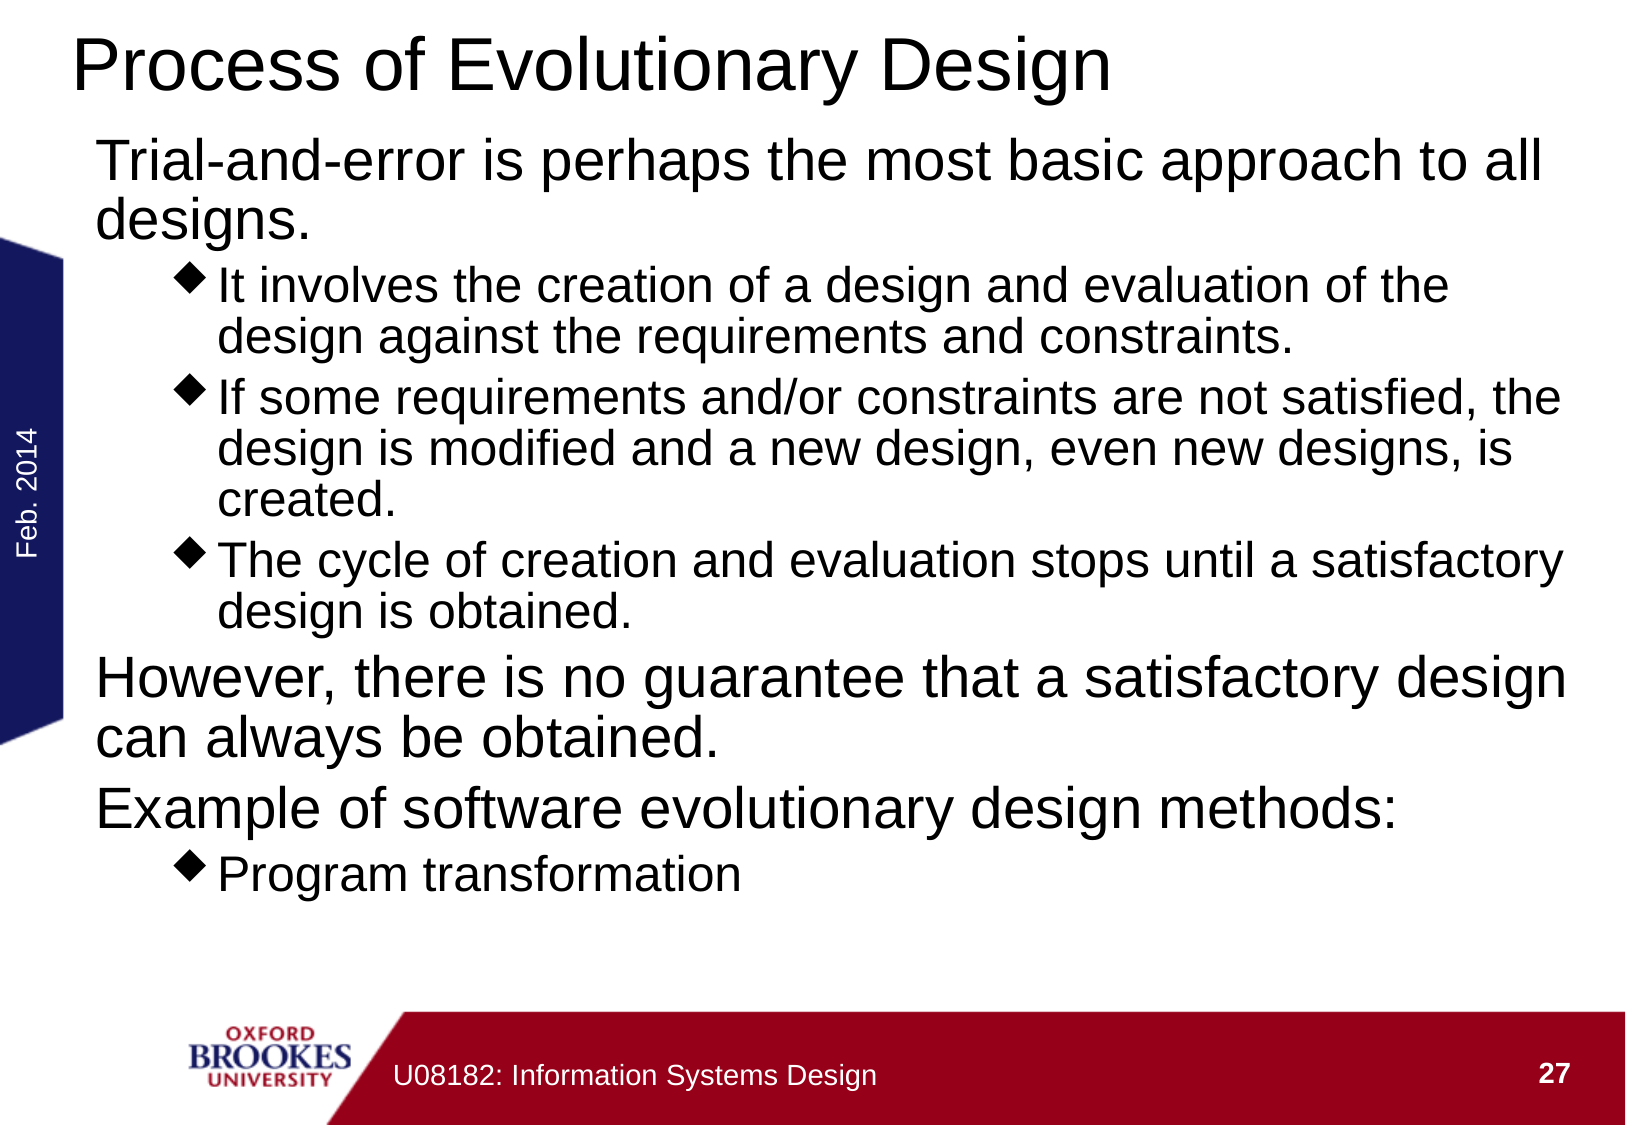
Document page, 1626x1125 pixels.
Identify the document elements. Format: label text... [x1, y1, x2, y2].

footer U08182: Information Systems Design [392, 1056, 1289, 1101]
slide_number 27 [1516, 1046, 1594, 1101]
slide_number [0, 312, 57, 676]
title Process of Evolutionary Design [56, 19, 1604, 102]
picture [0, 0, 1626, 1125]
list Trial-and-error is perhaps the most basic approach to all designs. It involves the creation of a design and evaluation of the design against the requirements and constraints. If some requirements and/or constraints are not satisfied, the design is modified and a new design, even new designs, is created. The cycle of creation and evaluation stops until a satisfactory design is obtained. However, there is no guarantee that a satisfactory design can always be obtained. Example of software evolutionary design methods: Program transformation [80, 125, 1593, 965]
